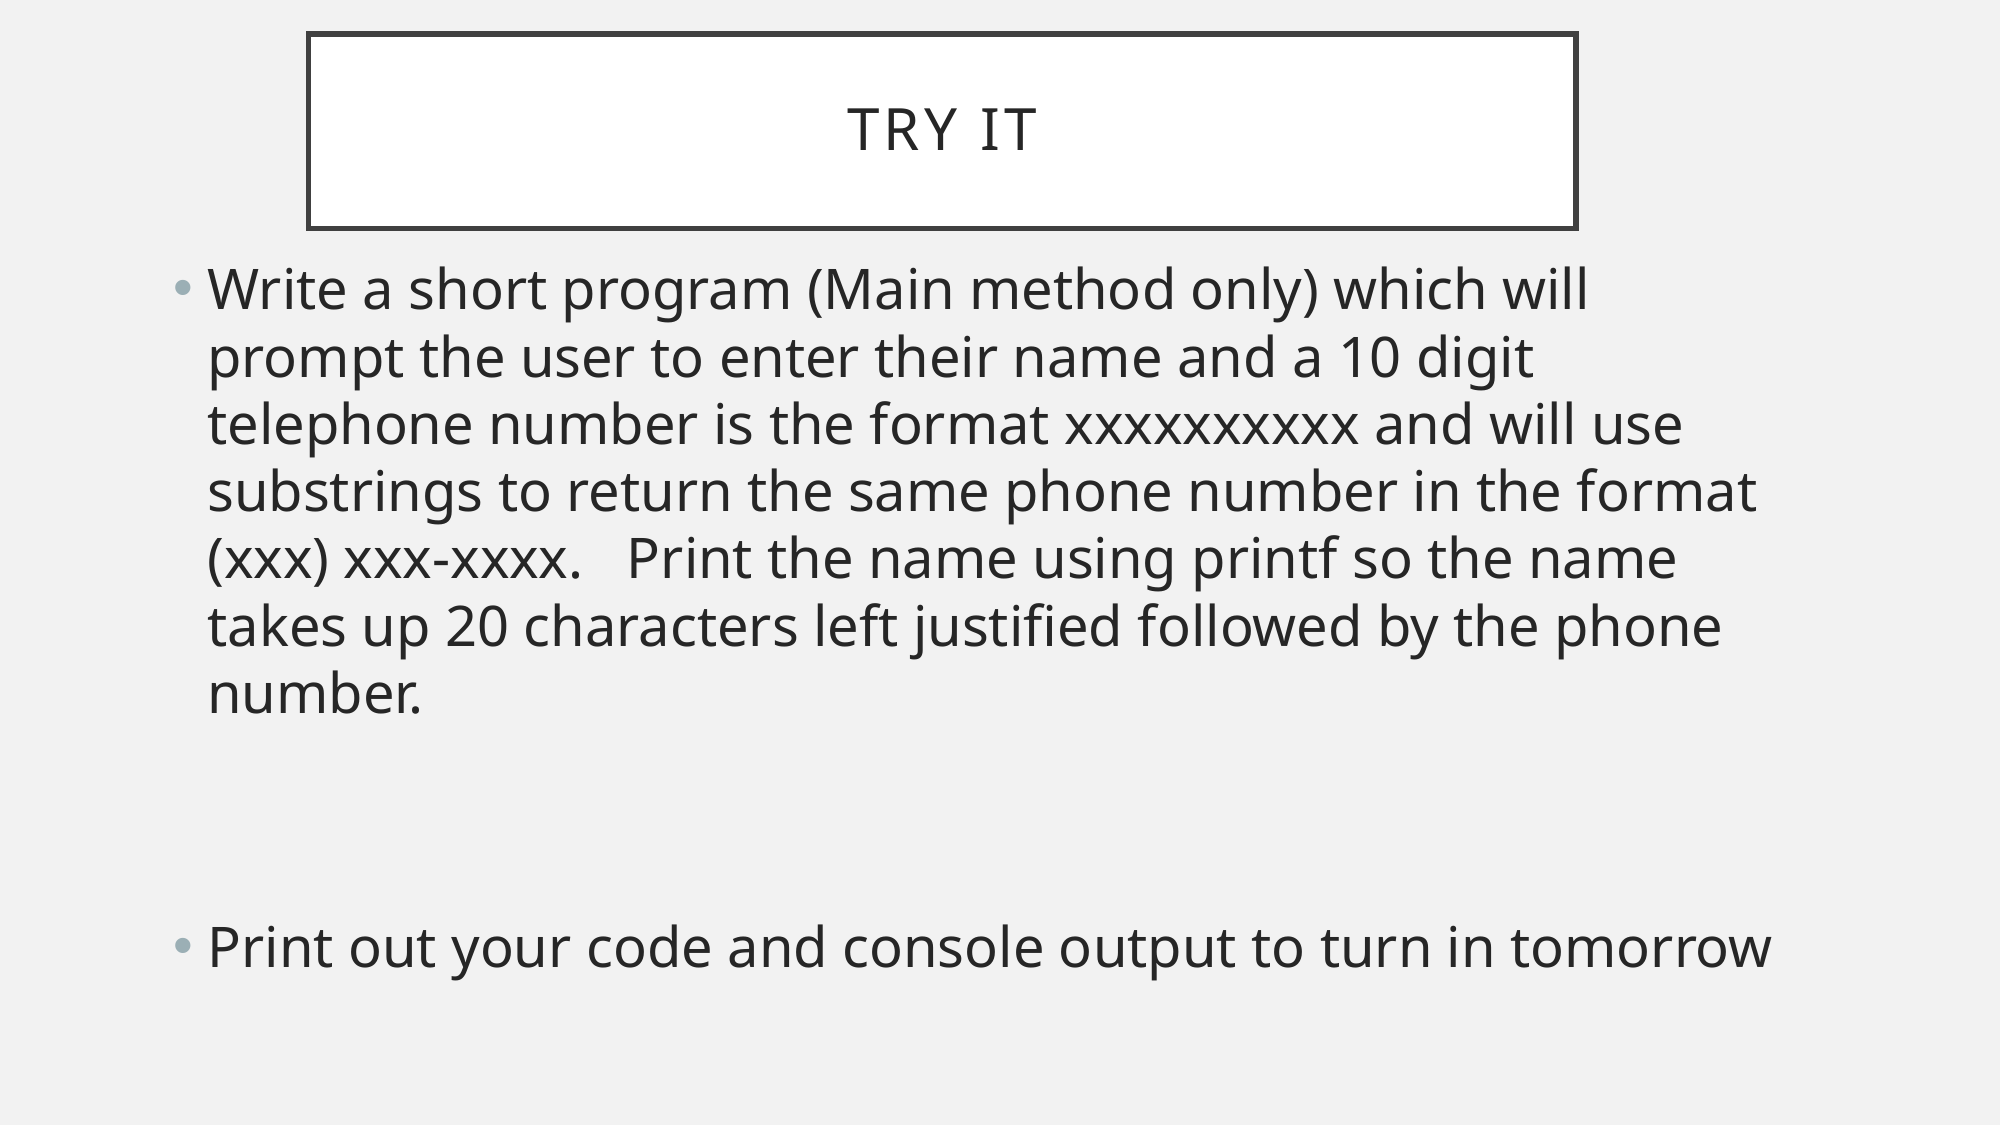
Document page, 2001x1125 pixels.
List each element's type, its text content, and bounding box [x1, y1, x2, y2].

title Try it [306, 31, 1579, 231]
list Write a short program (Main method only) which will prompt the user to enter their name and a 10 digit telephone number is the format xxxxxxxxxx and will use substrings to return the same phone number in the format (xxx) xxx-xxxx. Print the name using printf so the name takes up 20 characters left justified followed by the phone number. Print out your code and console output to turn in tomorrow [158, 246, 1805, 1044]
